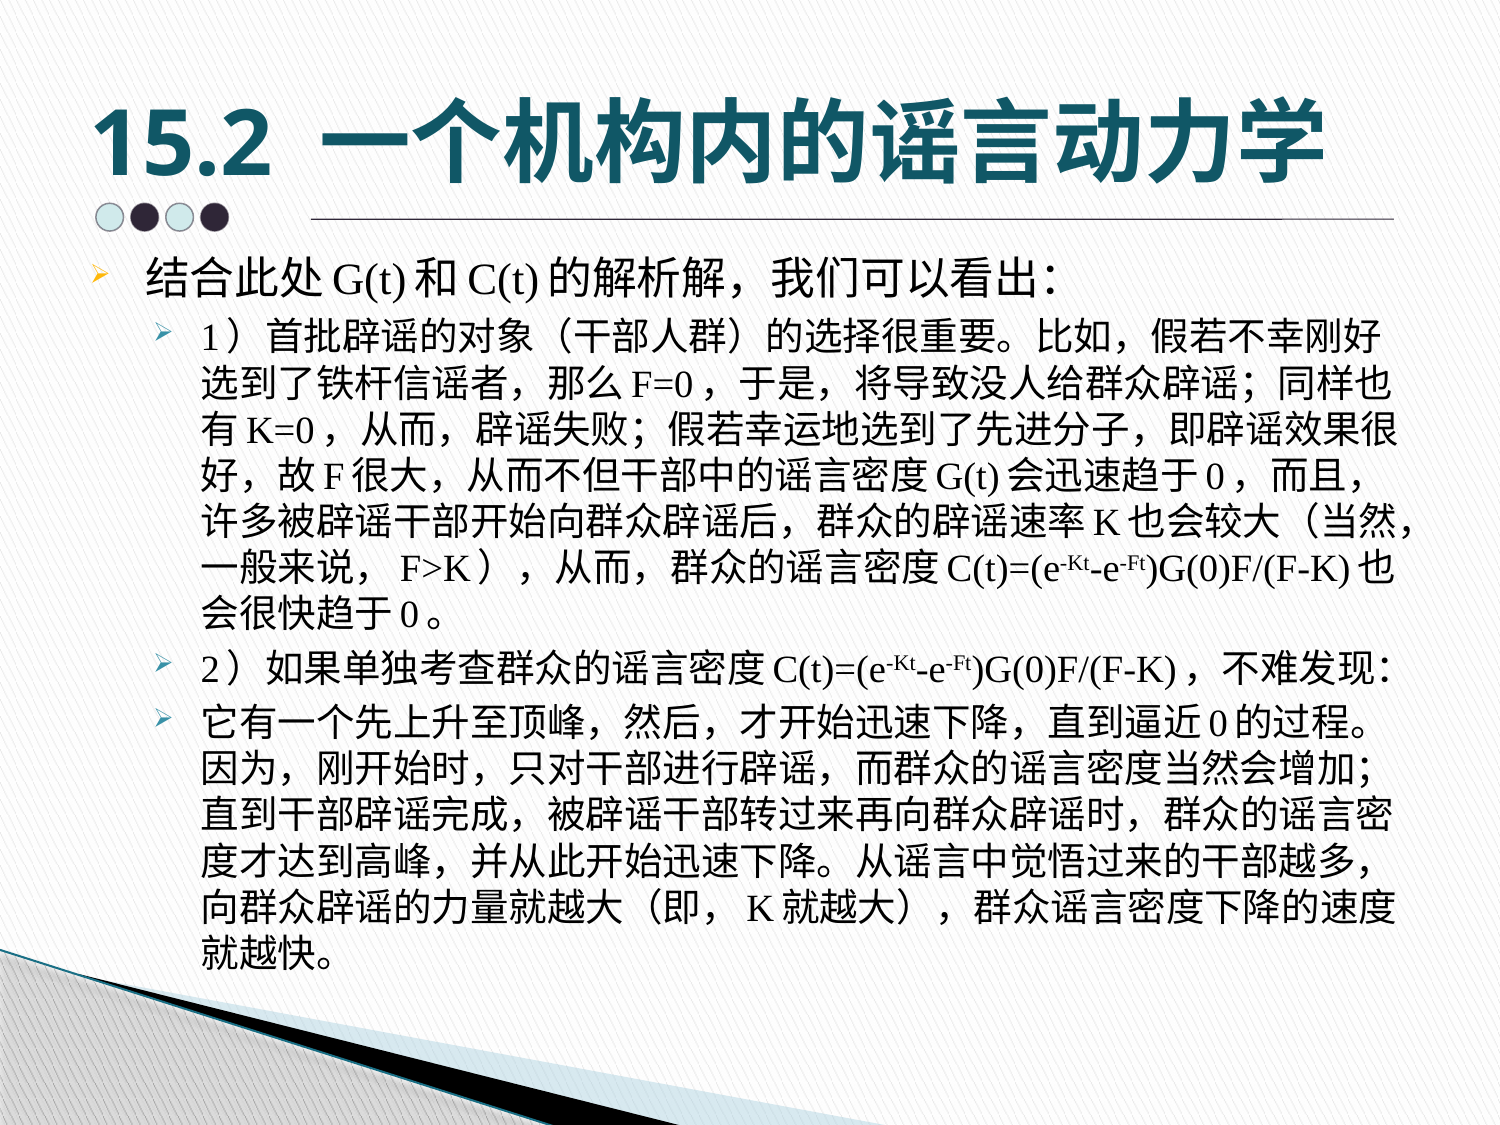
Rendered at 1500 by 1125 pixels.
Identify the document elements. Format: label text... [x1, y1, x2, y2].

list 结合此处G(t)和C(t)的解析解，我们可以看出： 1）首批辟谣的对象（干部人群）的选择很重要。比如，假若不幸刚好选到了铁杆信谣者，那么F=0，于是，将导致没人给群众辟谣；同样也有K=0，从而，辟谣失败；假若幸运地选到了先进分子，即辟谣效果很好，故F很大，从而不但干部中的谣言密度G(t)会迅速趋于0，而且，许多被辟谣干部开始向群众辟谣后，群众的辟谣速率K也会较大（当然，一般来说，F>K），从而，群众的谣言密度C(t)=(e-Kt-e-Ft)G(0)F/(F-K)也会很快趋于0。 2）如果单独考查群众的谣言密度C(t)=(e-Kt-e-Ft)G(0)F/(F-K)，不难发现： 它有一个先上升至顶峰，然后，才开始迅速下降，直到逼近0的过程。因为，刚开始时，只对干部进行辟谣，而群众的谣言密度当然会增加；直到干部辟谣完成，被辟谣干部转过来再向群众辟谣时，群众的谣言密度才达到高峰，并从此开始迅速下降。从谣言中觉悟过来的干部越多，向群众辟谣的力量就越大（即，K就越大），群众谣言密度下降的速度就越快。 [75, 243, 1425, 986]
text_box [95, 203, 229, 232]
title 15.2 一个机构内的谣言动力学 [75, 45, 1425, 233]
